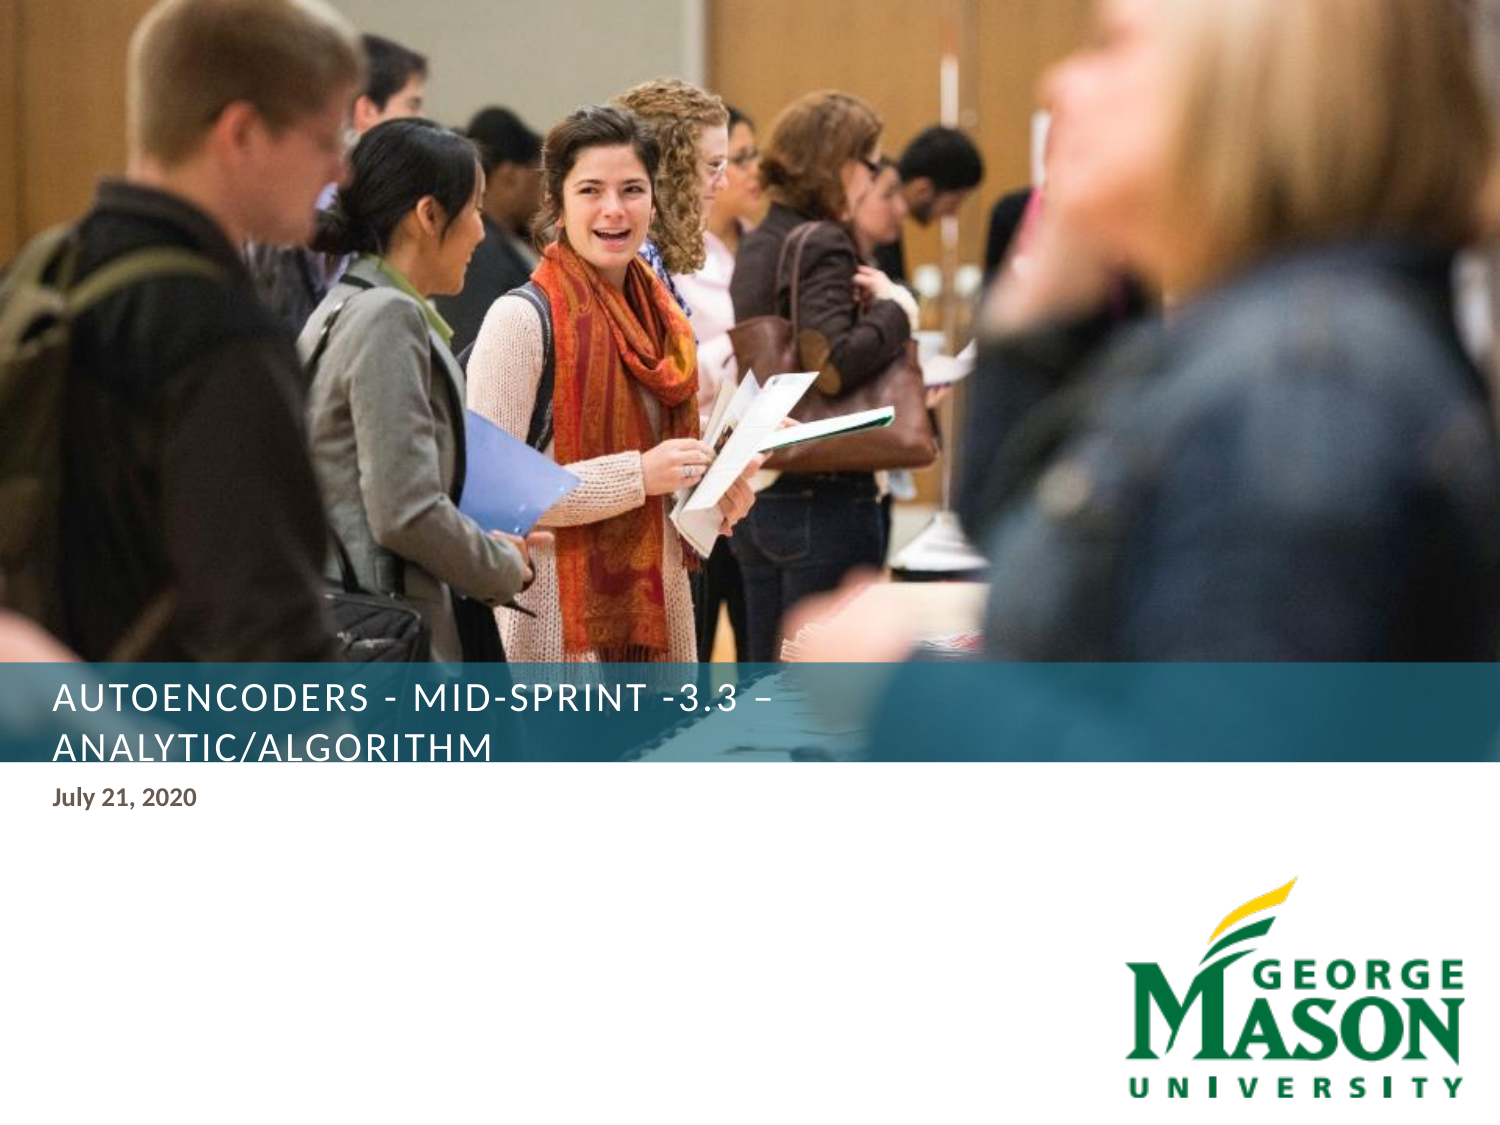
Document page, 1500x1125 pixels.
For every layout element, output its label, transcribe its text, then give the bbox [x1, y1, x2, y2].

subtitle July 21, 2020 [37, 772, 1175, 810]
title Autoencoders - mid-Sprint -3.3 – analytic/algorithm [37, 662, 1226, 750]
picture [0, 0, 1500, 662]
